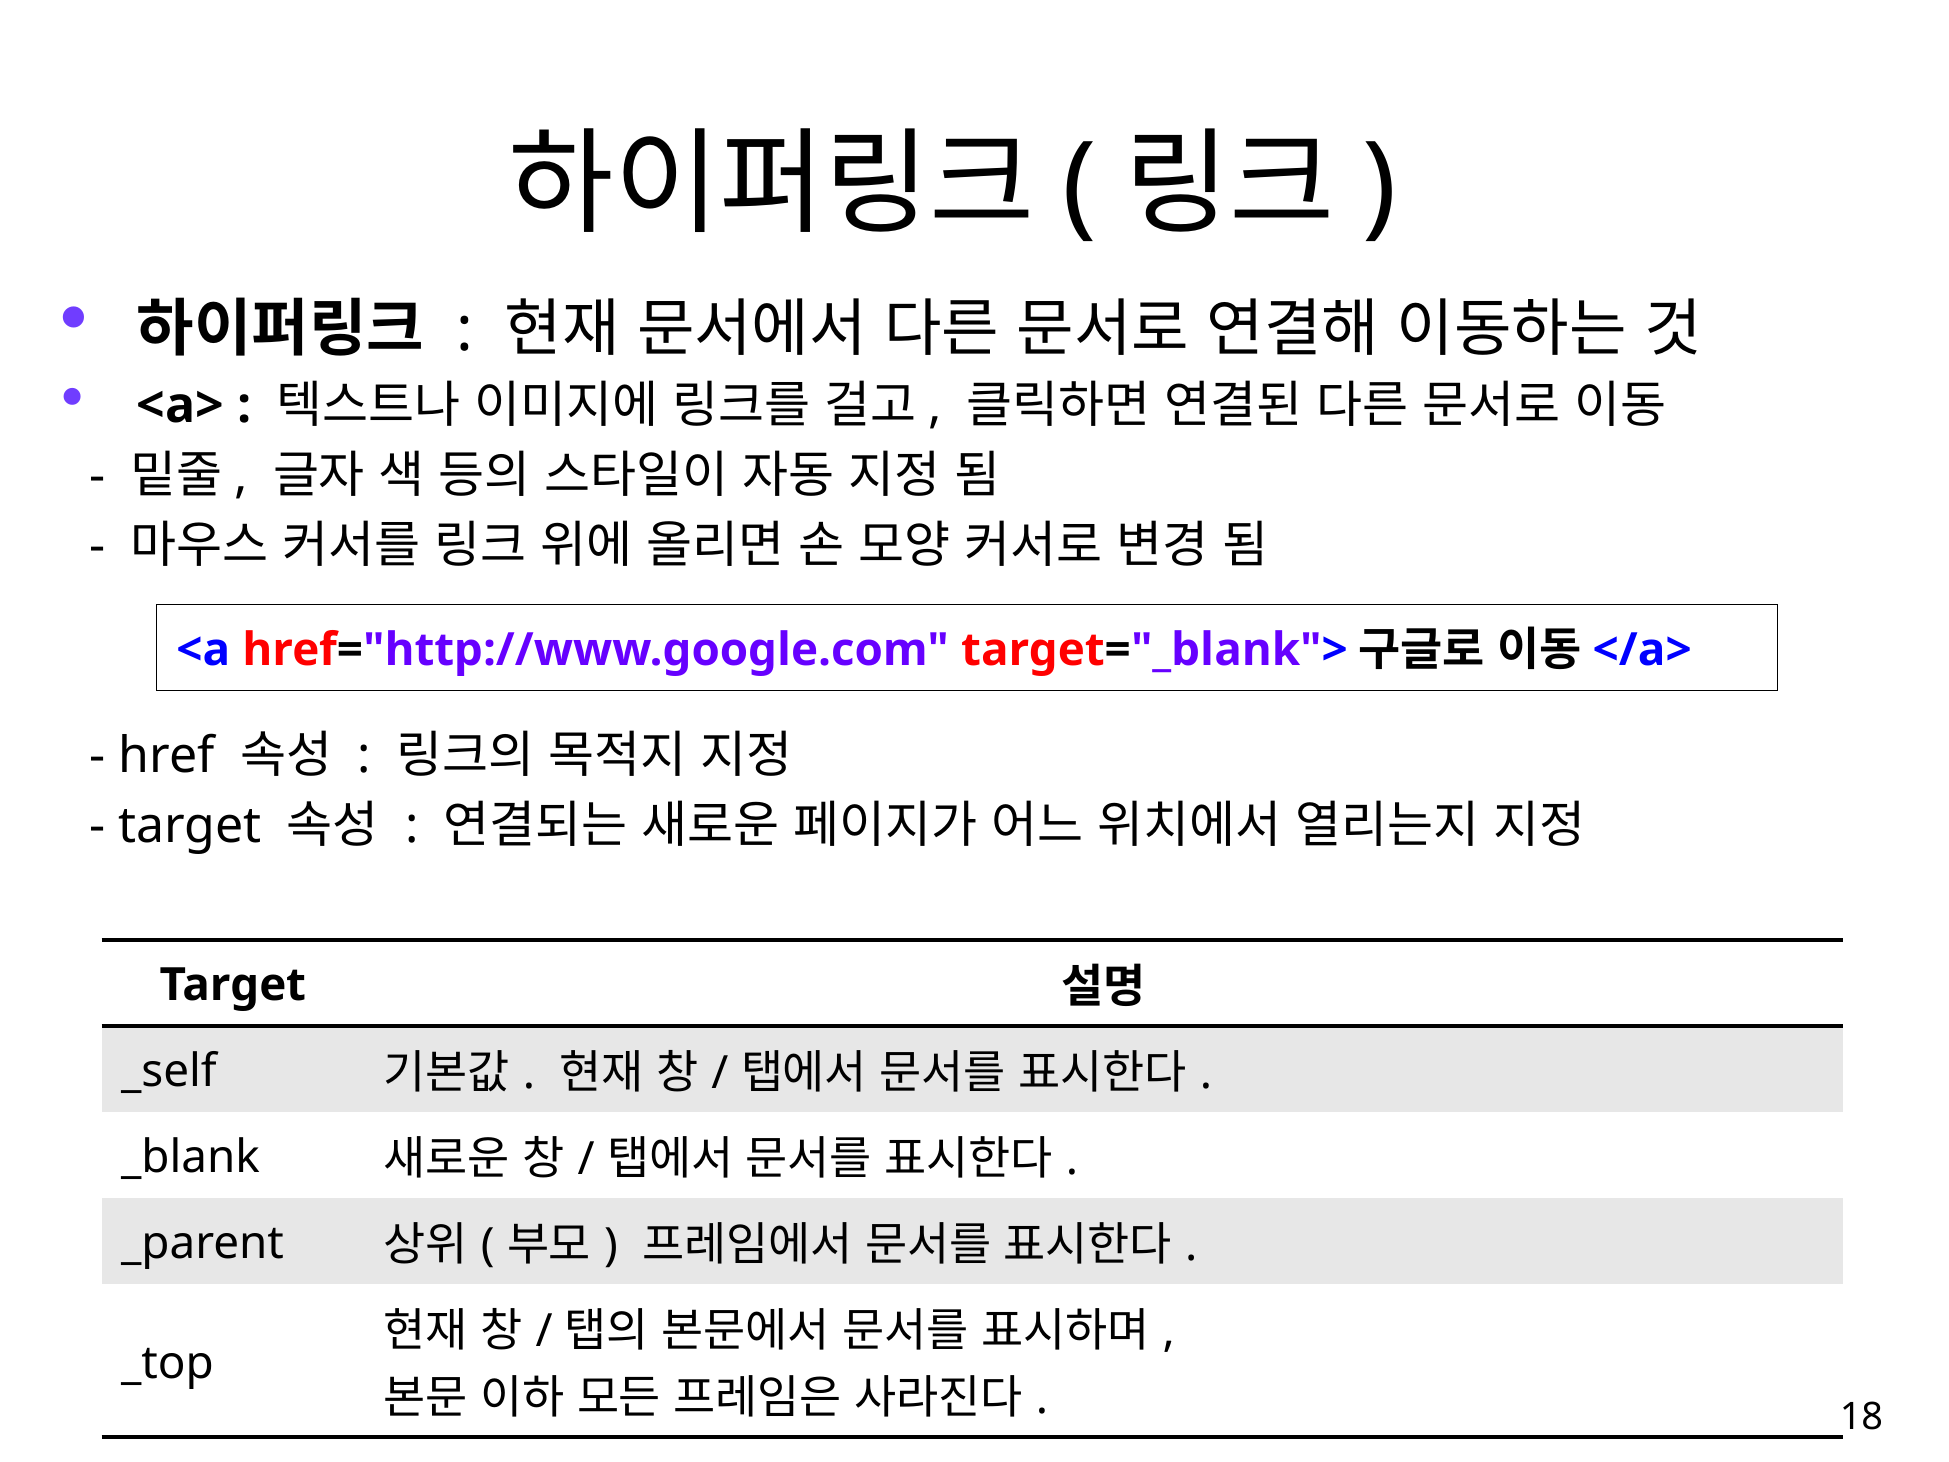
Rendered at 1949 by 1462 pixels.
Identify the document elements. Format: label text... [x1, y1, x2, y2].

table_header Target [102, 942, 364, 1024]
table_cell 현재 창/탭의 본문에서 문서를 표시하며, 본문 이하 모든 프레임은 사라진다. [364, 1284, 1843, 1435]
text_box <a href="http://www.google.com" target="_blank">구글로 이동</a> [156, 604, 1778, 691]
table_cell _self [102, 1028, 364, 1112]
title 하이퍼링크(링크) [156, 92, 1749, 255]
table_cell _top [102, 1284, 364, 1435]
table_cell _parent [102, 1198, 364, 1284]
table_cell _blank [102, 1112, 364, 1198]
table_header 설명 [364, 942, 1843, 1024]
table_cell 새로운 창/탭에서 문서를 표시한다. [364, 1112, 1843, 1198]
table_cell 기본값. 현재 창/탭에서 문서를 표시한다. [364, 1028, 1843, 1112]
slide_number 18 [1496, 1372, 1899, 1462]
list 하이퍼링크 : 현재 문서에서 다른 문서로 연결해 이동하는 것 <a> : 텍스트나 이미지에 링크를 걸고, 클릭하면 연결된 다른 문서로 이동 - 밑줄, 글자 색 등의 스타일이 자동 지정 됨 - 마우스 커서를 링크 위에 올리면 손 모양 커서로 변경 됨 - href 속성 : 링크의 목적지 지정 - target 속성 : 연결되는 새로운 페이지가 어느 위치에서 열리는지 지정 [48, 279, 1897, 911]
table_cell 상위(부모) 프레임에서 문서를 표시한다. [364, 1198, 1843, 1284]
